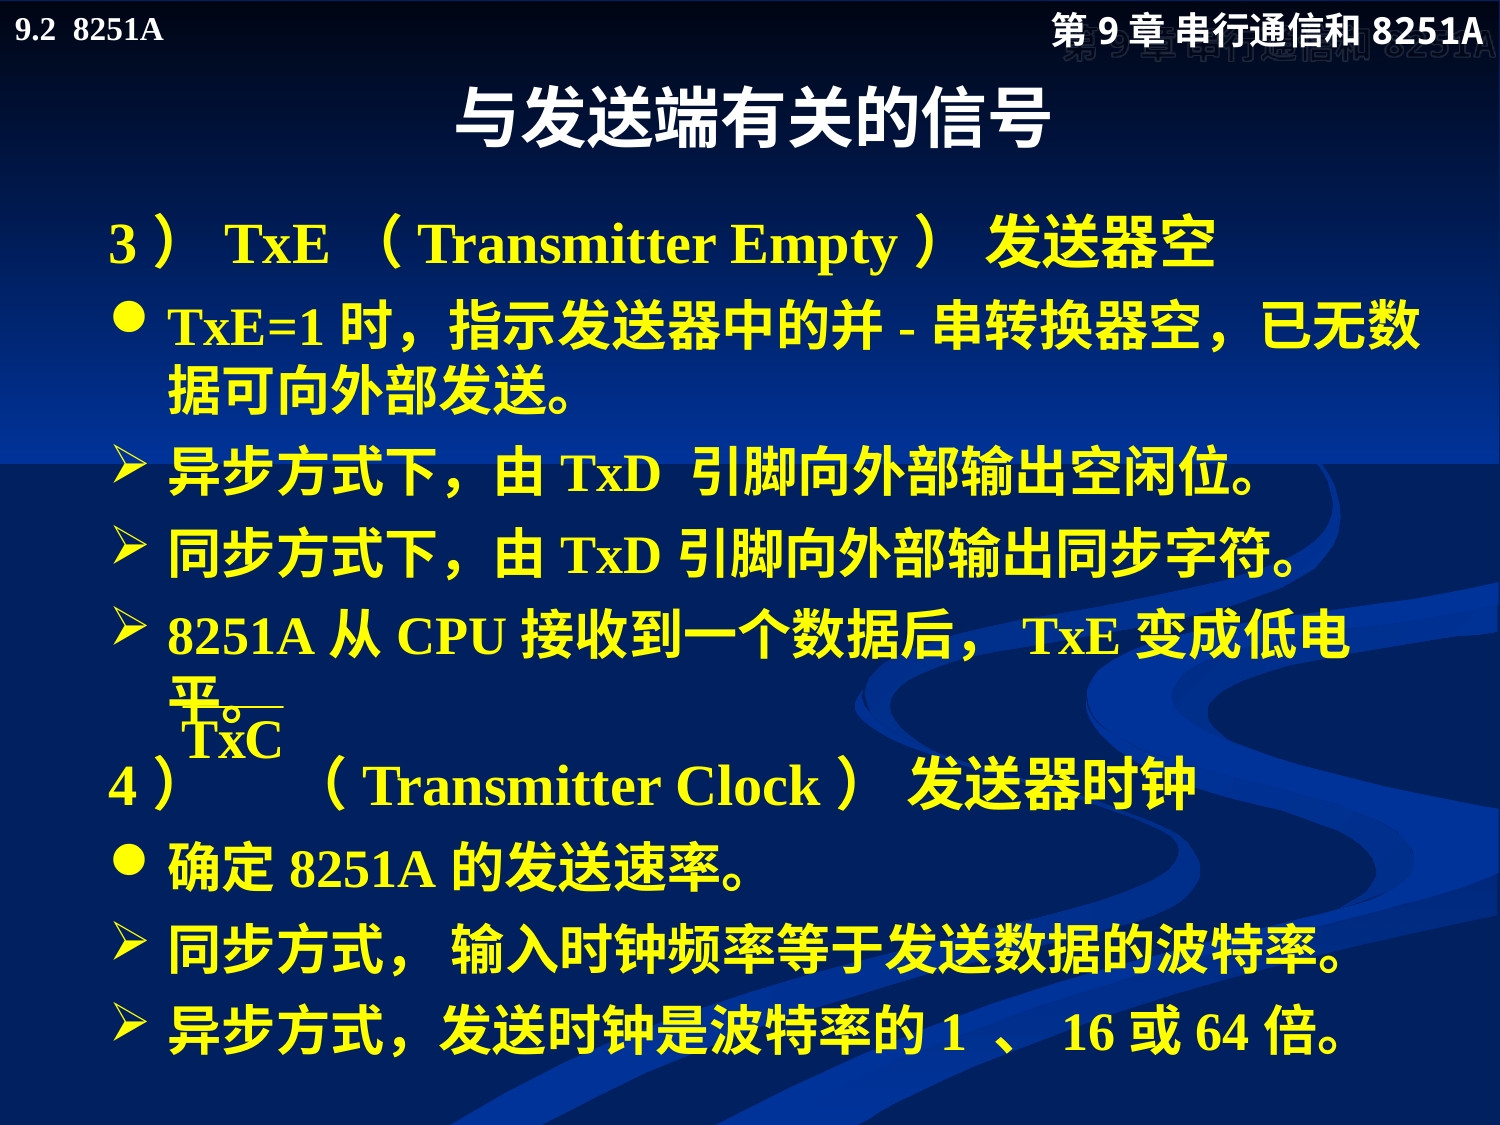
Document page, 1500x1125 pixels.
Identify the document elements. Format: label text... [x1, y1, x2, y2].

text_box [173, 693, 296, 774]
title 与发送端有关的信号 [78, 60, 1430, 172]
list 3）TxE（Transmitter Empty） 发送器空 TxE=1时，指示发送器中的并-串转换器空，已无数据可向外部发送。 异步方式下，由TxD 引脚向外部输出空闲位。 同步方式下，由TxD引脚向外部输出同步字符。 8251A从CPU接收到一个数据后，TxE变成低电平。 4） （Transmitter Clock） 发送器时钟 确定8251A的发送速率。 同步方式， 输入时钟频率等于发送数据的波特率。 异步方式，发送时钟是波特率的1 、16或64倍。 [93, 197, 1437, 1065]
